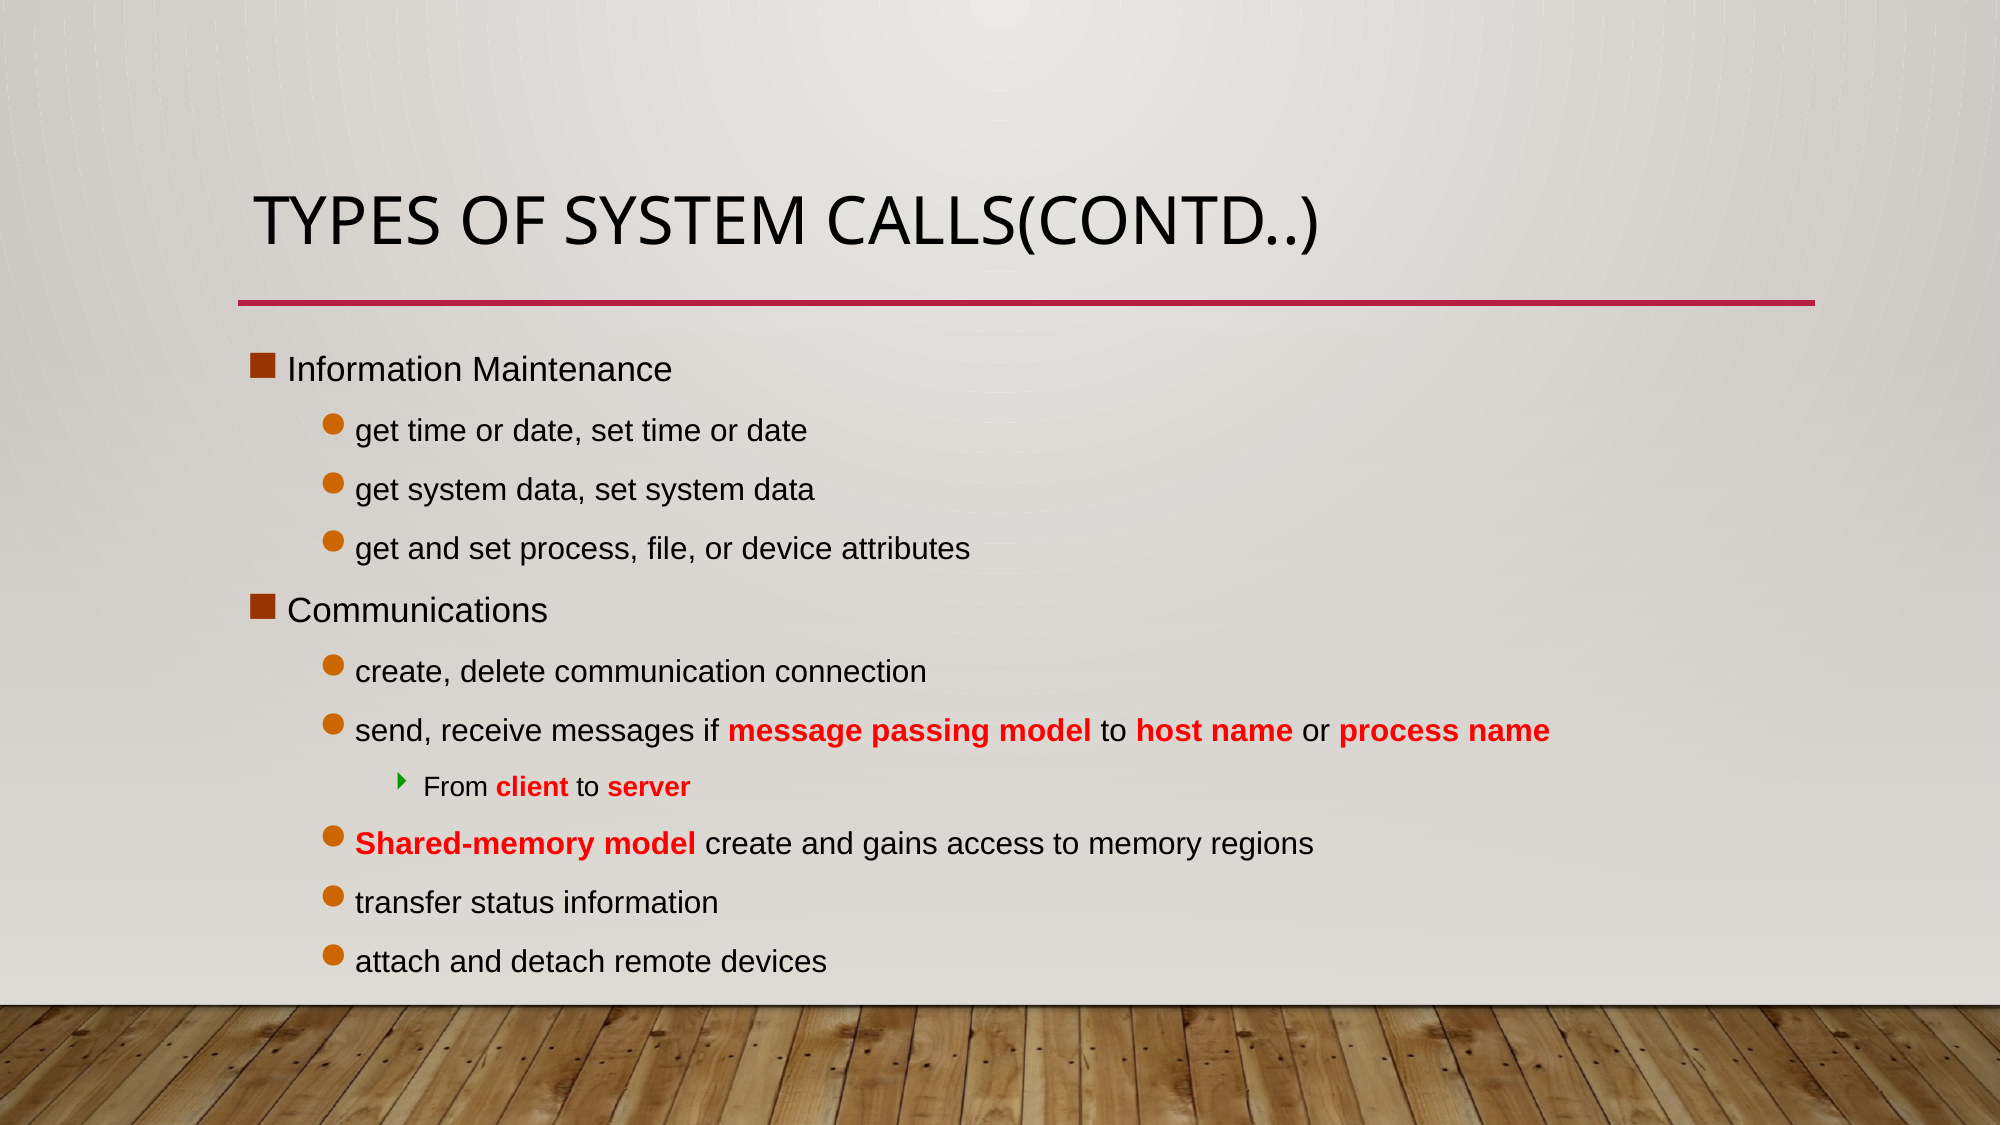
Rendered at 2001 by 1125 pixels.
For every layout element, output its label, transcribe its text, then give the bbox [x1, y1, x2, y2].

list Information Maintenance get time or date, set time or date get system data, set system data get and set process, file, or device attributes Communications create, delete communication connection send, receive messages if message passing model to host name or process name From client to server Shared-memory model create and gains access to memory regions transfer status information attach and detach remote devices [238, 330, 1814, 991]
picture [0, 1005, 2000, 1125]
title Types of system calls(contd..) [238, 179, 1814, 305]
